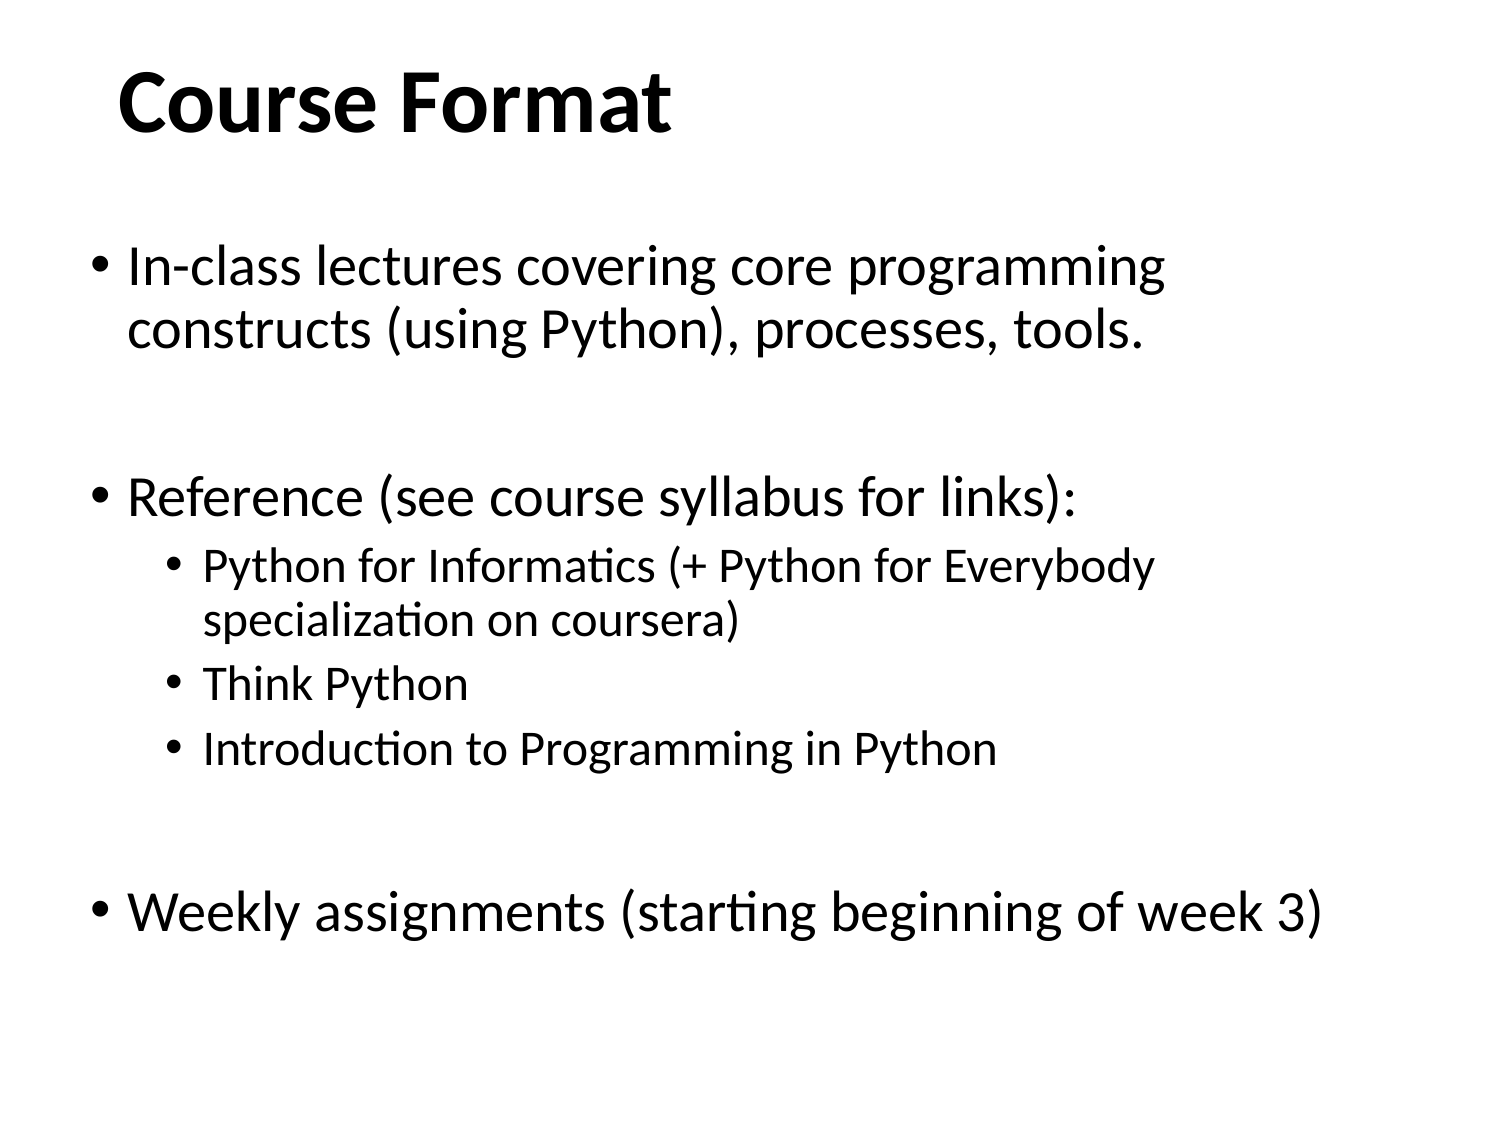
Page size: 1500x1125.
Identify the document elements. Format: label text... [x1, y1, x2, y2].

list In-class lectures covering core programming constructs (using Python), processes, tools. Reference (see course syllabus for links): Python for Informatics (+ Python for Everybody specialization on coursera) Think Python Introduction to Programming in Python Weekly assignments (starting beginning of week 3) [75, 228, 1425, 1073]
title Course Format [103, 27, 1397, 178]
